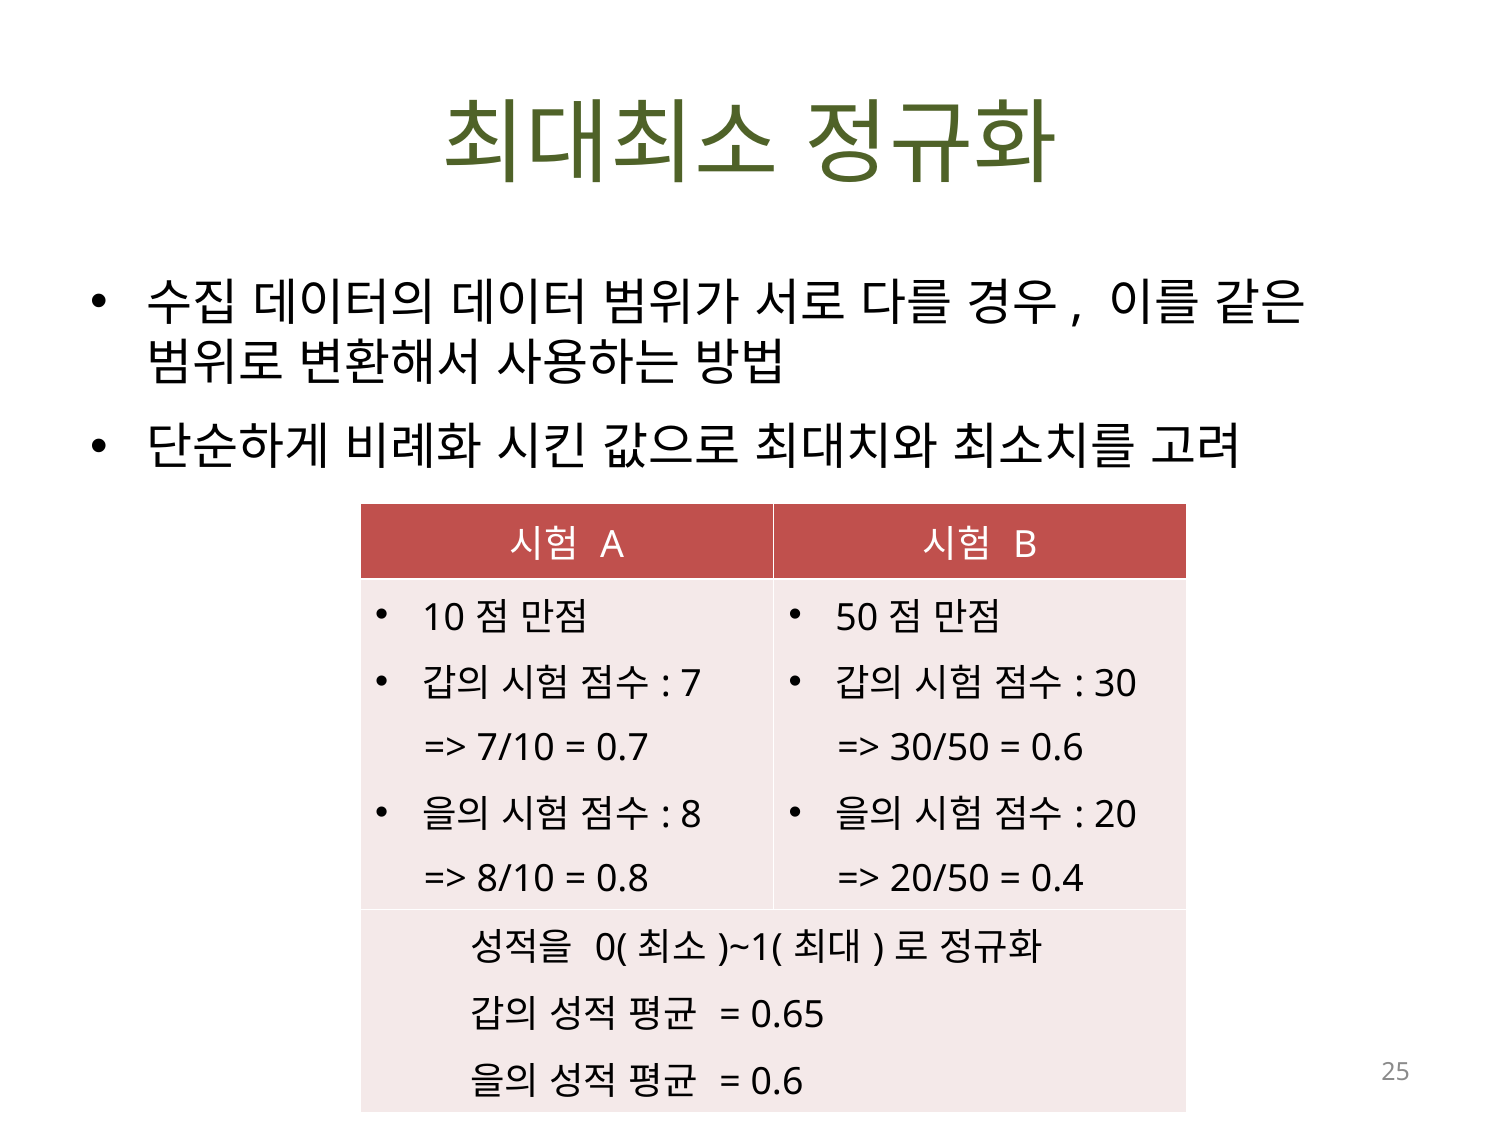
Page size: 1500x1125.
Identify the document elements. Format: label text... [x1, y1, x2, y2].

table_header 시험 B [774, 504, 1186, 578]
table_cell 10점 만점 갑의 시험 점수: 7 => 7/10 = 0.7 을의 시험 점수: 8 => 8/10 = 0.8 [361, 580, 773, 909]
title 최대최소 정규화 [75, 45, 1425, 233]
table_cell 50점 만점 갑의 시험 점수: 30 => 30/50 = 0.6 을의 시험 점수: 20 => 20/50 = 0.4 [774, 580, 1186, 909]
table_header 시험 A [361, 504, 773, 578]
list 수집 데이터의 데이터 범위가 서로 다를 경우, 이를 같은 범위로 변환해서 사용하는 방법 단순하게 비례화 시킨 값으로 최대치와 최소치를 고려 [75, 262, 1425, 1005]
table_cell 성적을 0(최소)~1(최대)로 정규화 갑의 성적 평균 = 0.65 을의 성적 평균 = 0.6 [361, 910, 1186, 1112]
slide_number 25 [1188, 1042, 1425, 1103]
